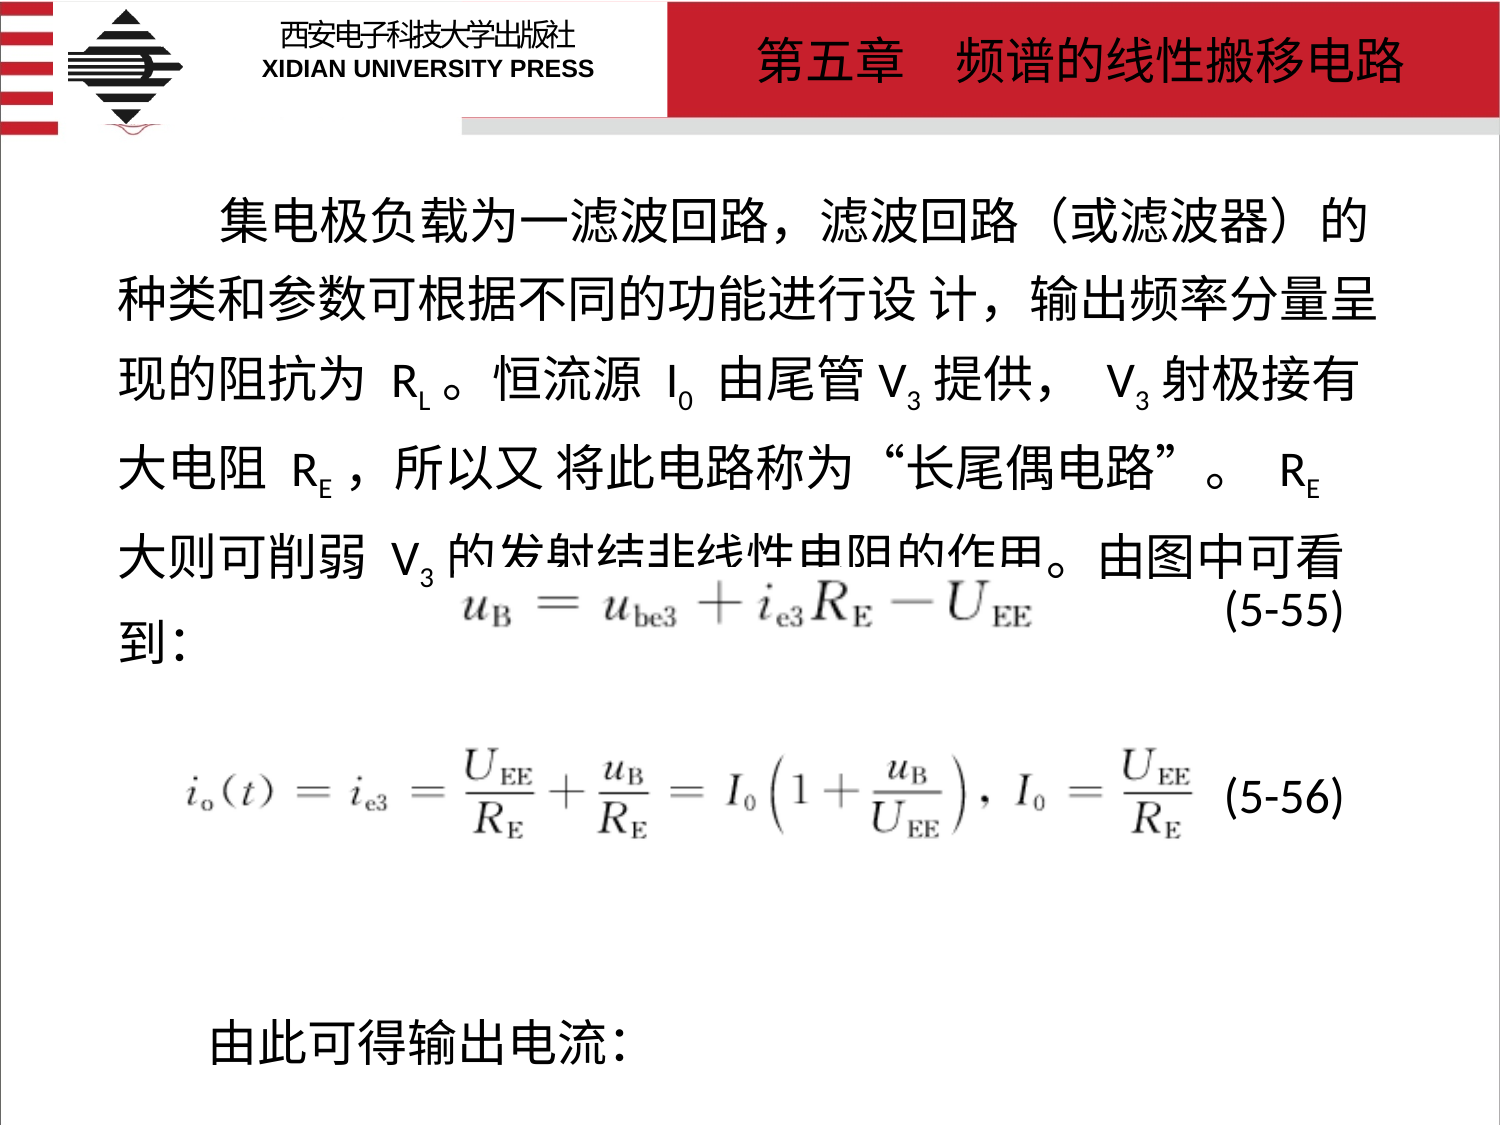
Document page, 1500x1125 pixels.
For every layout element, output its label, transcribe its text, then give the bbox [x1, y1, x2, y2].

picture [0, 1, 1500, 1125]
text_box (5-55) [1208, 569, 1361, 645]
text_box (5-56) [1212, 756, 1361, 832]
title 集电极负载为一滤波回路，滤波回路（或滤波器）的种类和参数可根据不同的功能进行设 计，输出频率分量呈现的阻抗为 RL。恒流源 I0 由尾管V3提供， V3射极接有大电阻 RE，所以又 将此电路称为“长尾偶电路”。 RE大则可削弱 V3的发射结非线性电阻的作用。由图中可看到： 当忽略ube3后，得出： 由此可得输出电流： [103, 163, 1397, 1019]
